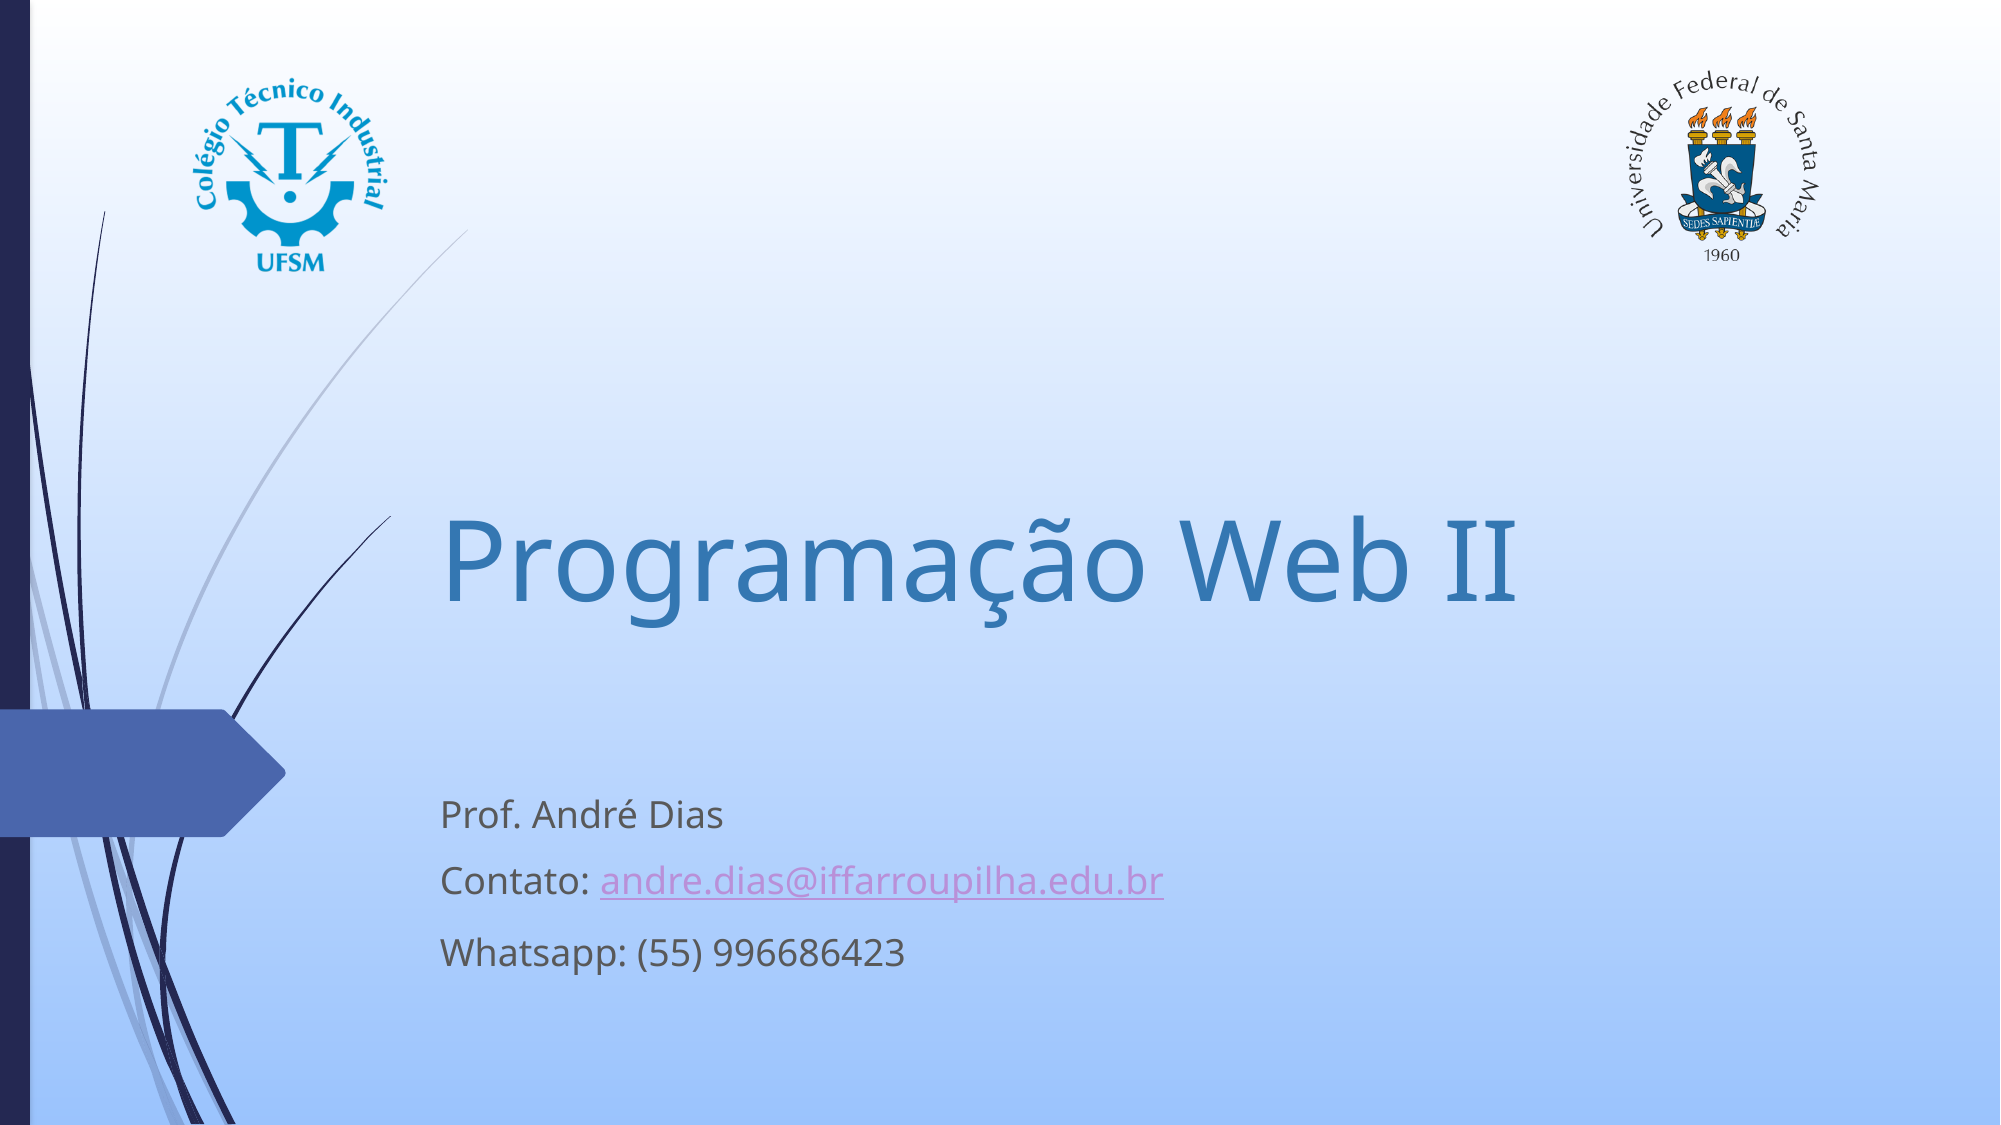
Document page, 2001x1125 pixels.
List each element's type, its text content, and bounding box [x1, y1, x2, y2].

picture [154, 39, 425, 310]
picture [1626, 70, 1819, 261]
subtitle Prof. André Dias Contato: andre.dias@iffarroupilha.edu.br Whatsapp: (55) 996686423 [424, 783, 1888, 1022]
title Programação Web II [424, 260, 1888, 632]
